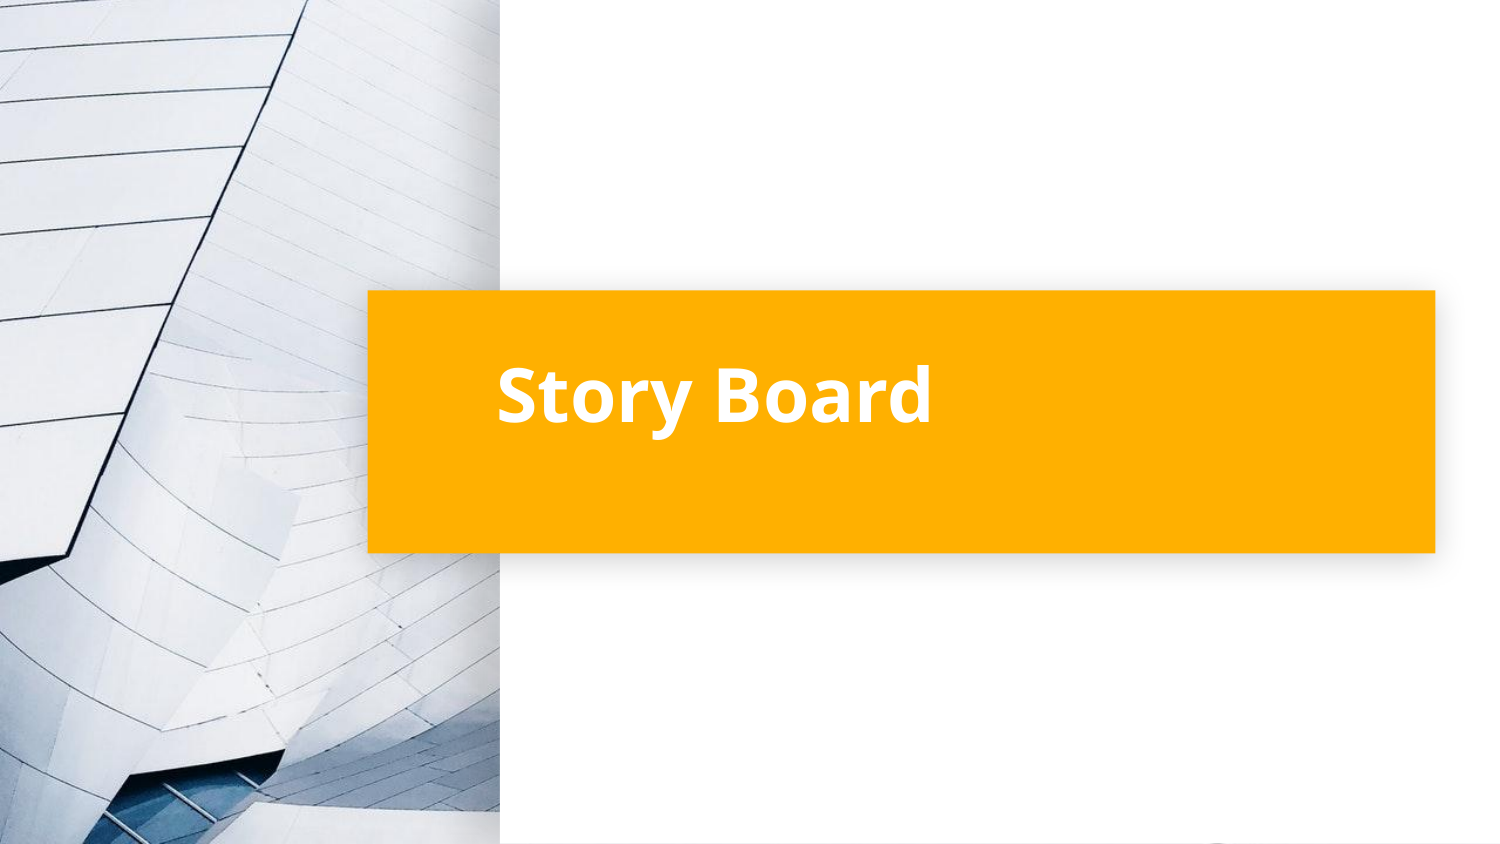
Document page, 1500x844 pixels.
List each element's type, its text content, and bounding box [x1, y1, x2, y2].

picture [0, 0, 499, 844]
title Story Board [481, 302, 1436, 453]
